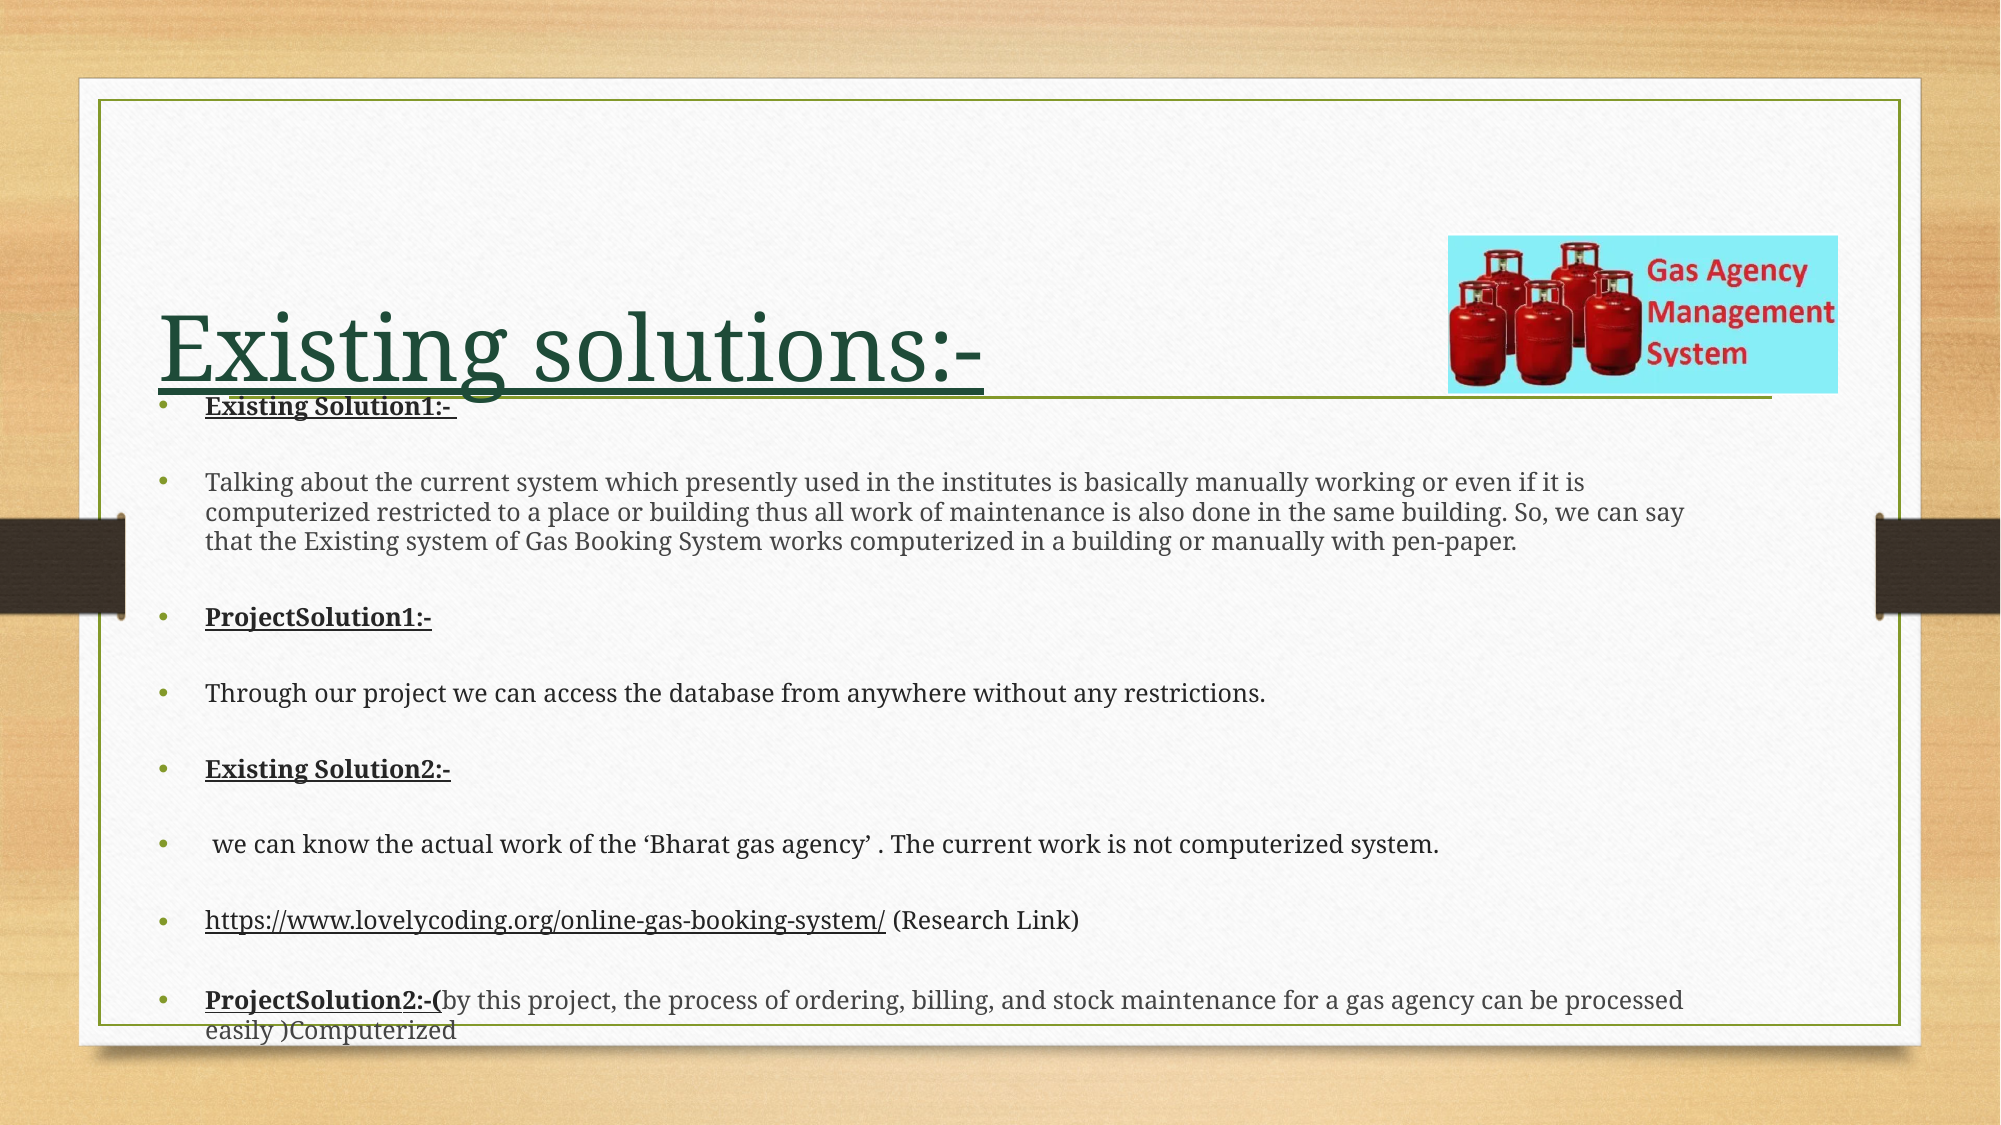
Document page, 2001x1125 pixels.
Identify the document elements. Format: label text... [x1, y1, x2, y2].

picture [0, 0, 2001, 1125]
title Existing solutions:- [0, 220, 1272, 468]
list Existing Solution1:- Talking about the current system which presently used in the institutes is basically manually working or even if it is computerized restricted to a place or building thus all work of maintenance is also done in the same building. So, we can say that the Existing system of Gas Booking System works computerized in a building or manually with pen-paper. ProjectSolution1:- Through our project we can access the database from anywhere without any restrictions. Existing Solution2:- we can know the actual work of the ‘Bharat gas agency’ . The current work is not computerized system. https://www.lovelycoding.org/online-gas-booking-system/ (Research Link) ProjectSolution2:-(by this project, the process of ordering, billing, and stock maintenance for a gas agency can be processed easily )Computerized [143, 382, 1719, 1031]
